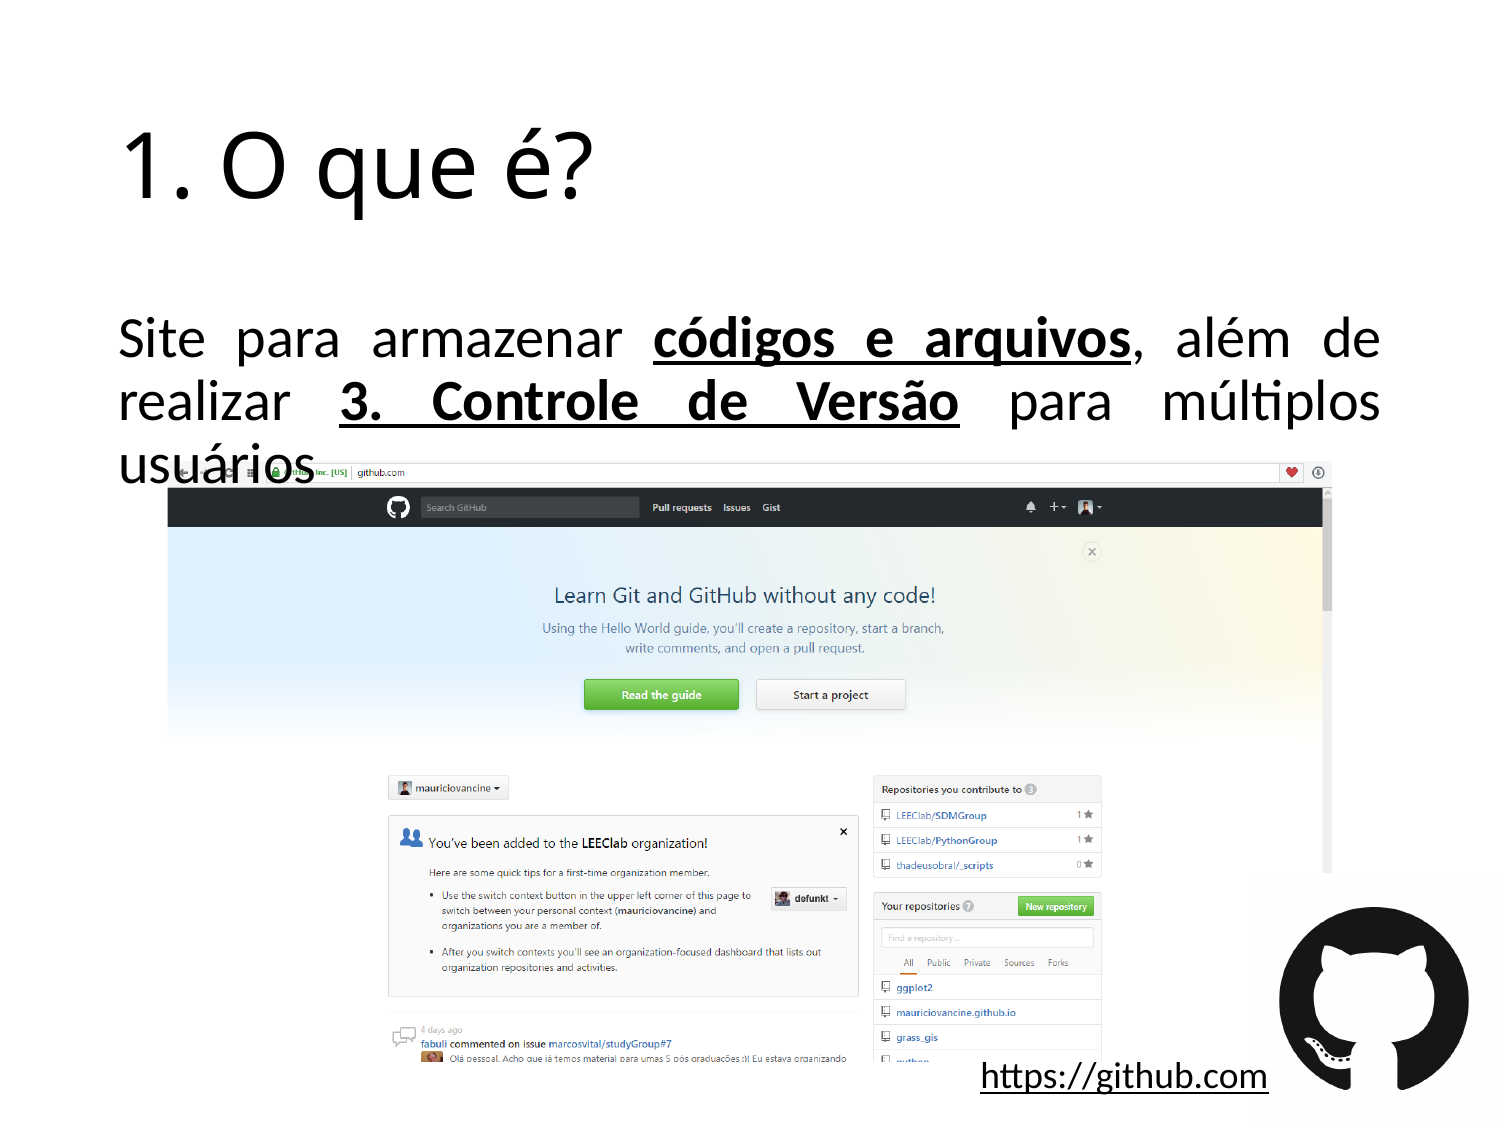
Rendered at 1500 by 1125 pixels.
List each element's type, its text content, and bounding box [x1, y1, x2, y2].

list Site para armazenar códigos e arquivos, além de realizar 3. Controle de Versão para múltiplos usuários [103, 299, 1397, 1014]
title 1. O que é? [103, 59, 1397, 278]
picture [167, 461, 1500, 1125]
text_box https://github.com [965, 1062, 1248, 1104]
